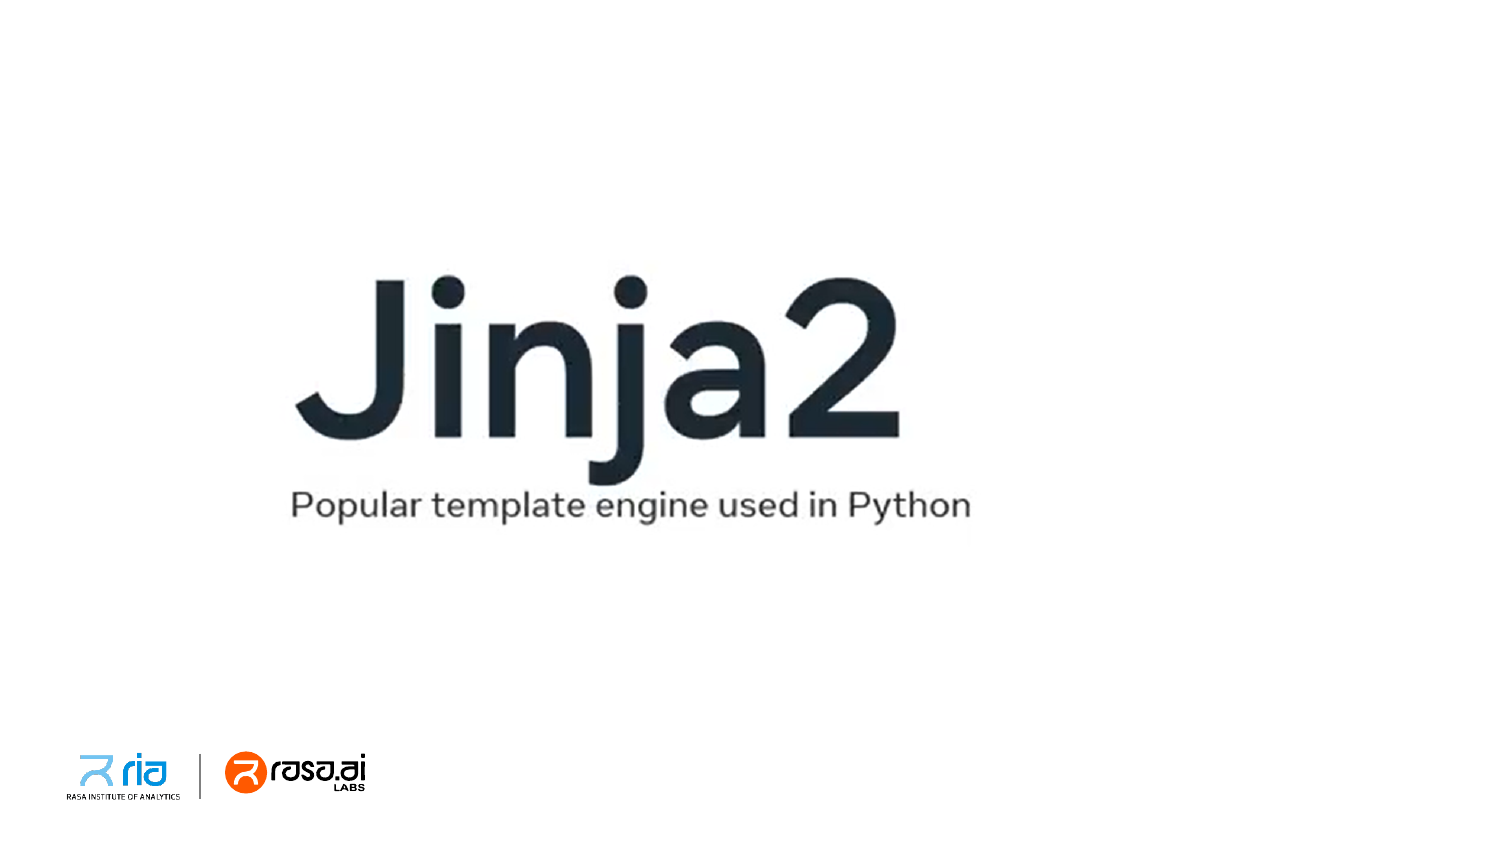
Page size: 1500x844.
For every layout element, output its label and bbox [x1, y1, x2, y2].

picture [133, 131, 1282, 677]
picture [58, 744, 188, 808]
